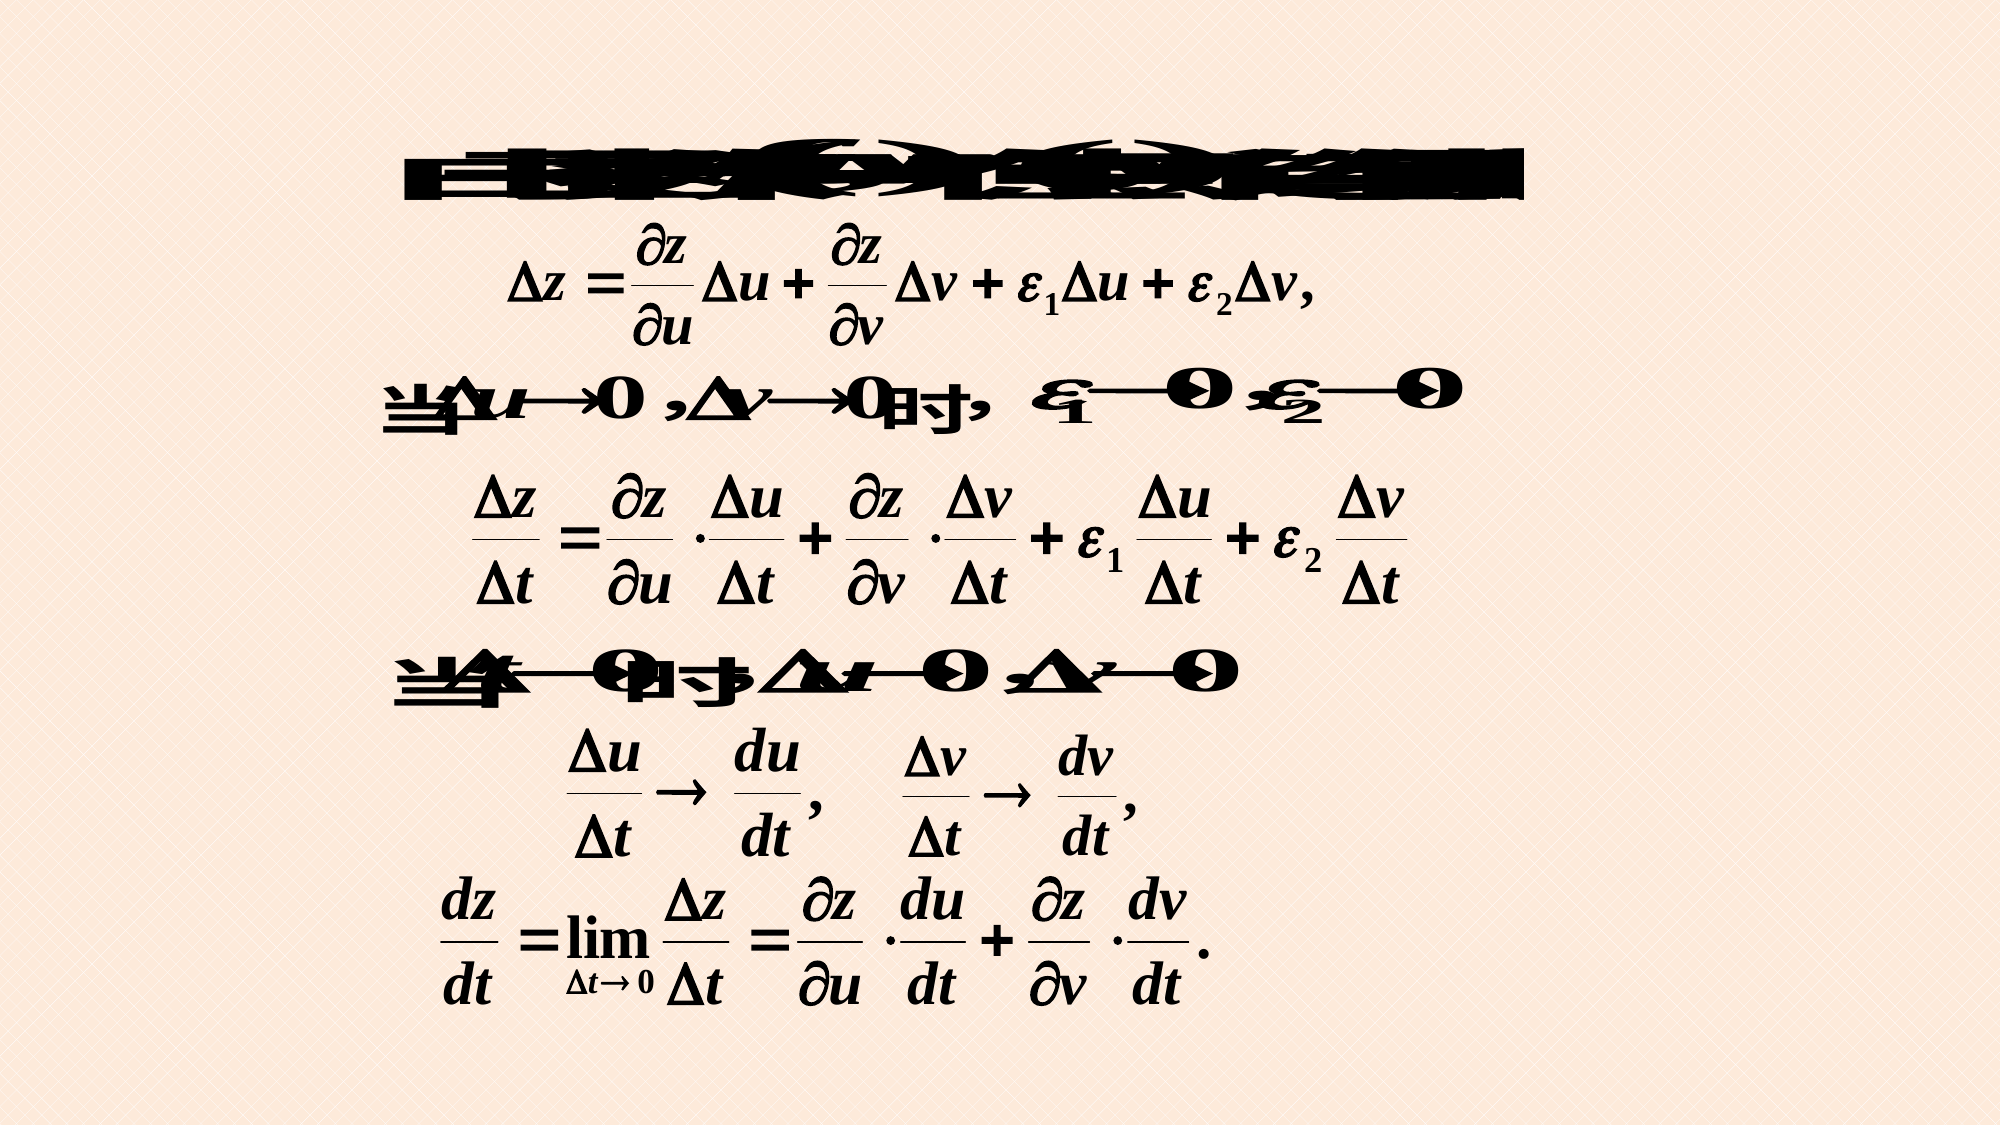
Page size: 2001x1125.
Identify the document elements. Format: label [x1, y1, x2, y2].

text_box [503, 212, 1319, 351]
text_box [380, 622, 1247, 721]
text_box [1019, 355, 1473, 429]
text_box [436, 866, 1215, 1012]
text_box [468, 462, 1413, 609]
text_box [373, 350, 1000, 450]
text_box [898, 724, 1141, 863]
text_box [373, 115, 1525, 215]
text_box [562, 716, 826, 863]
